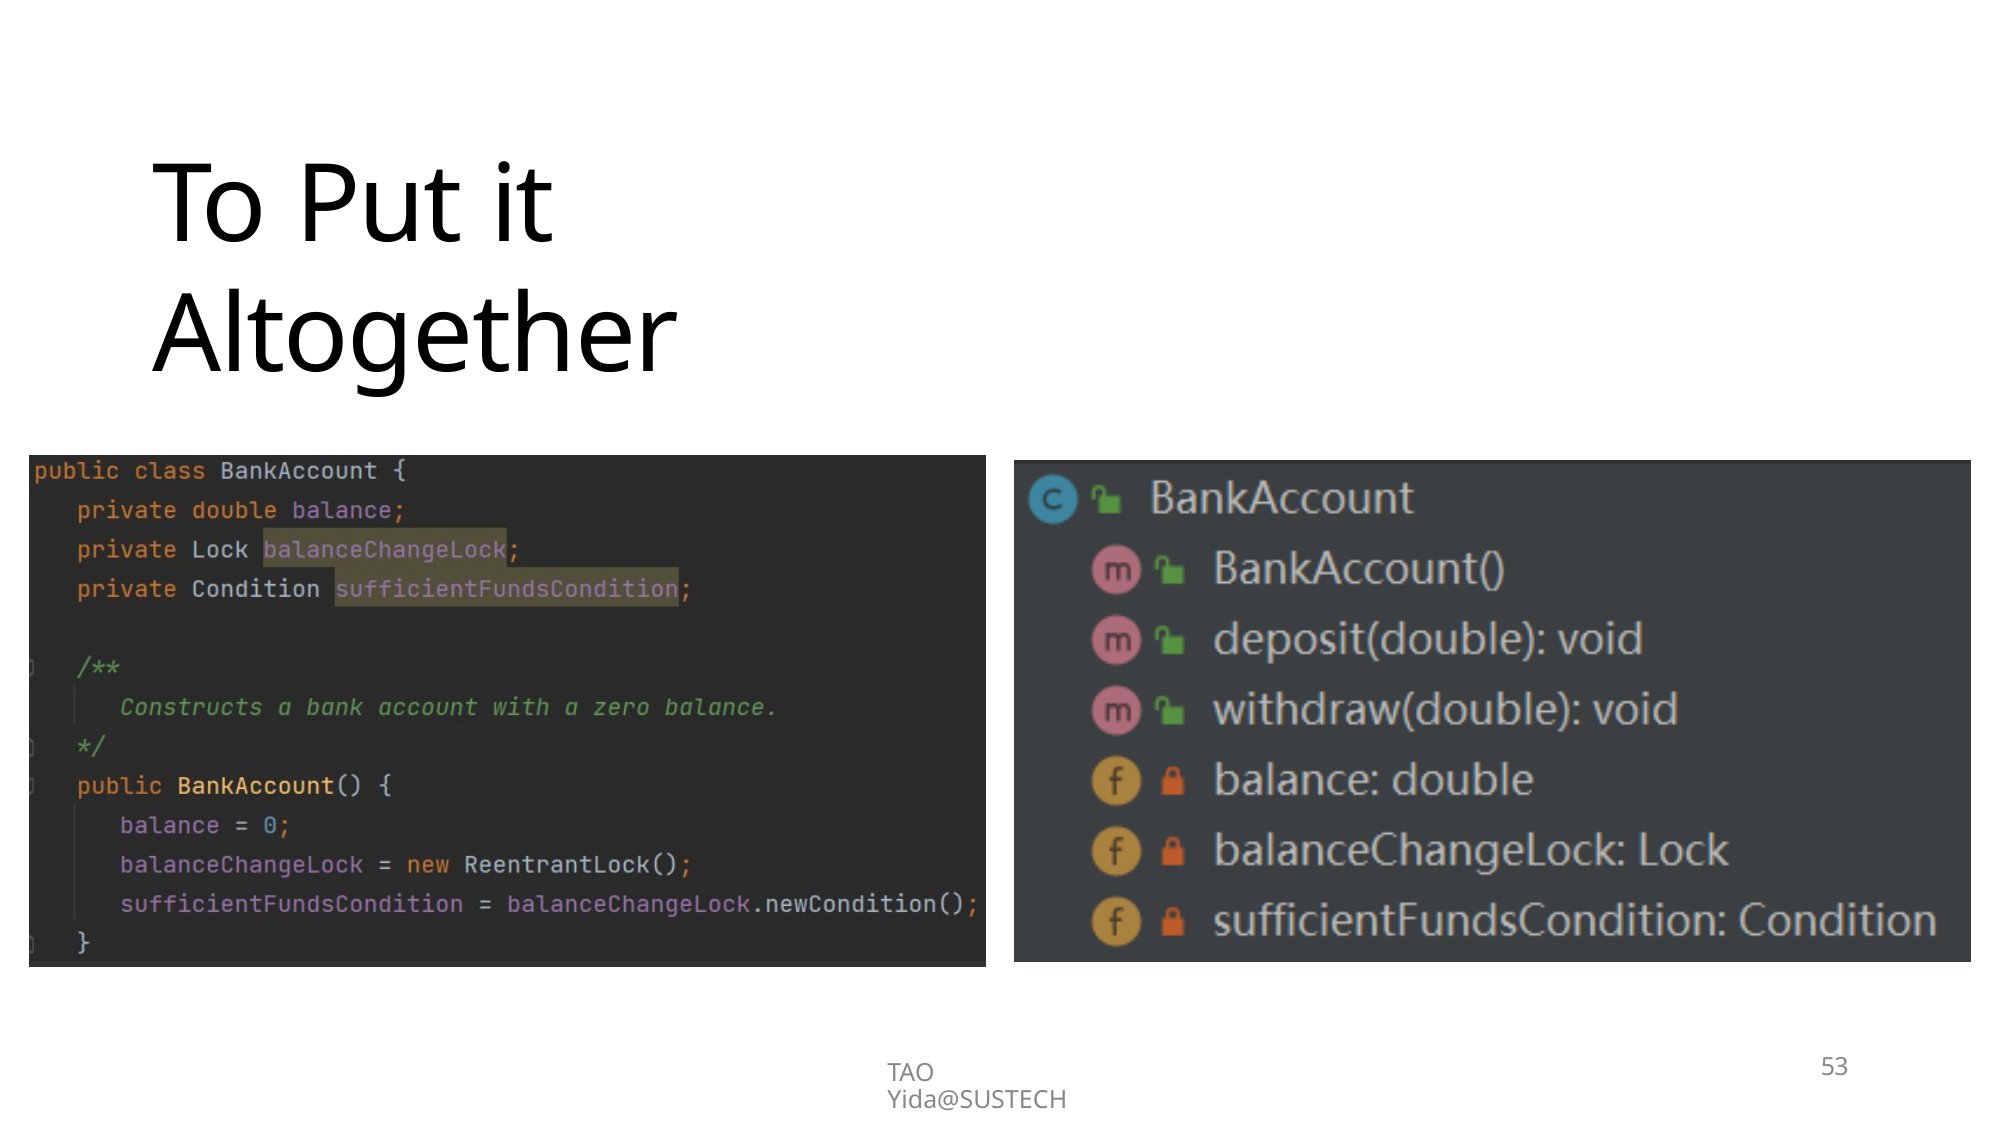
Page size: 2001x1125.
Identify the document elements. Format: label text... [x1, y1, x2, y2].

picture [1013, 459, 1971, 962]
text_box TAO Yida@SUSTECH [885, 1058, 1115, 1114]
title To Put it Altogether [150, 131, 1044, 394]
picture [29, 454, 986, 967]
slide_number 53 [1811, 1053, 1854, 1125]
